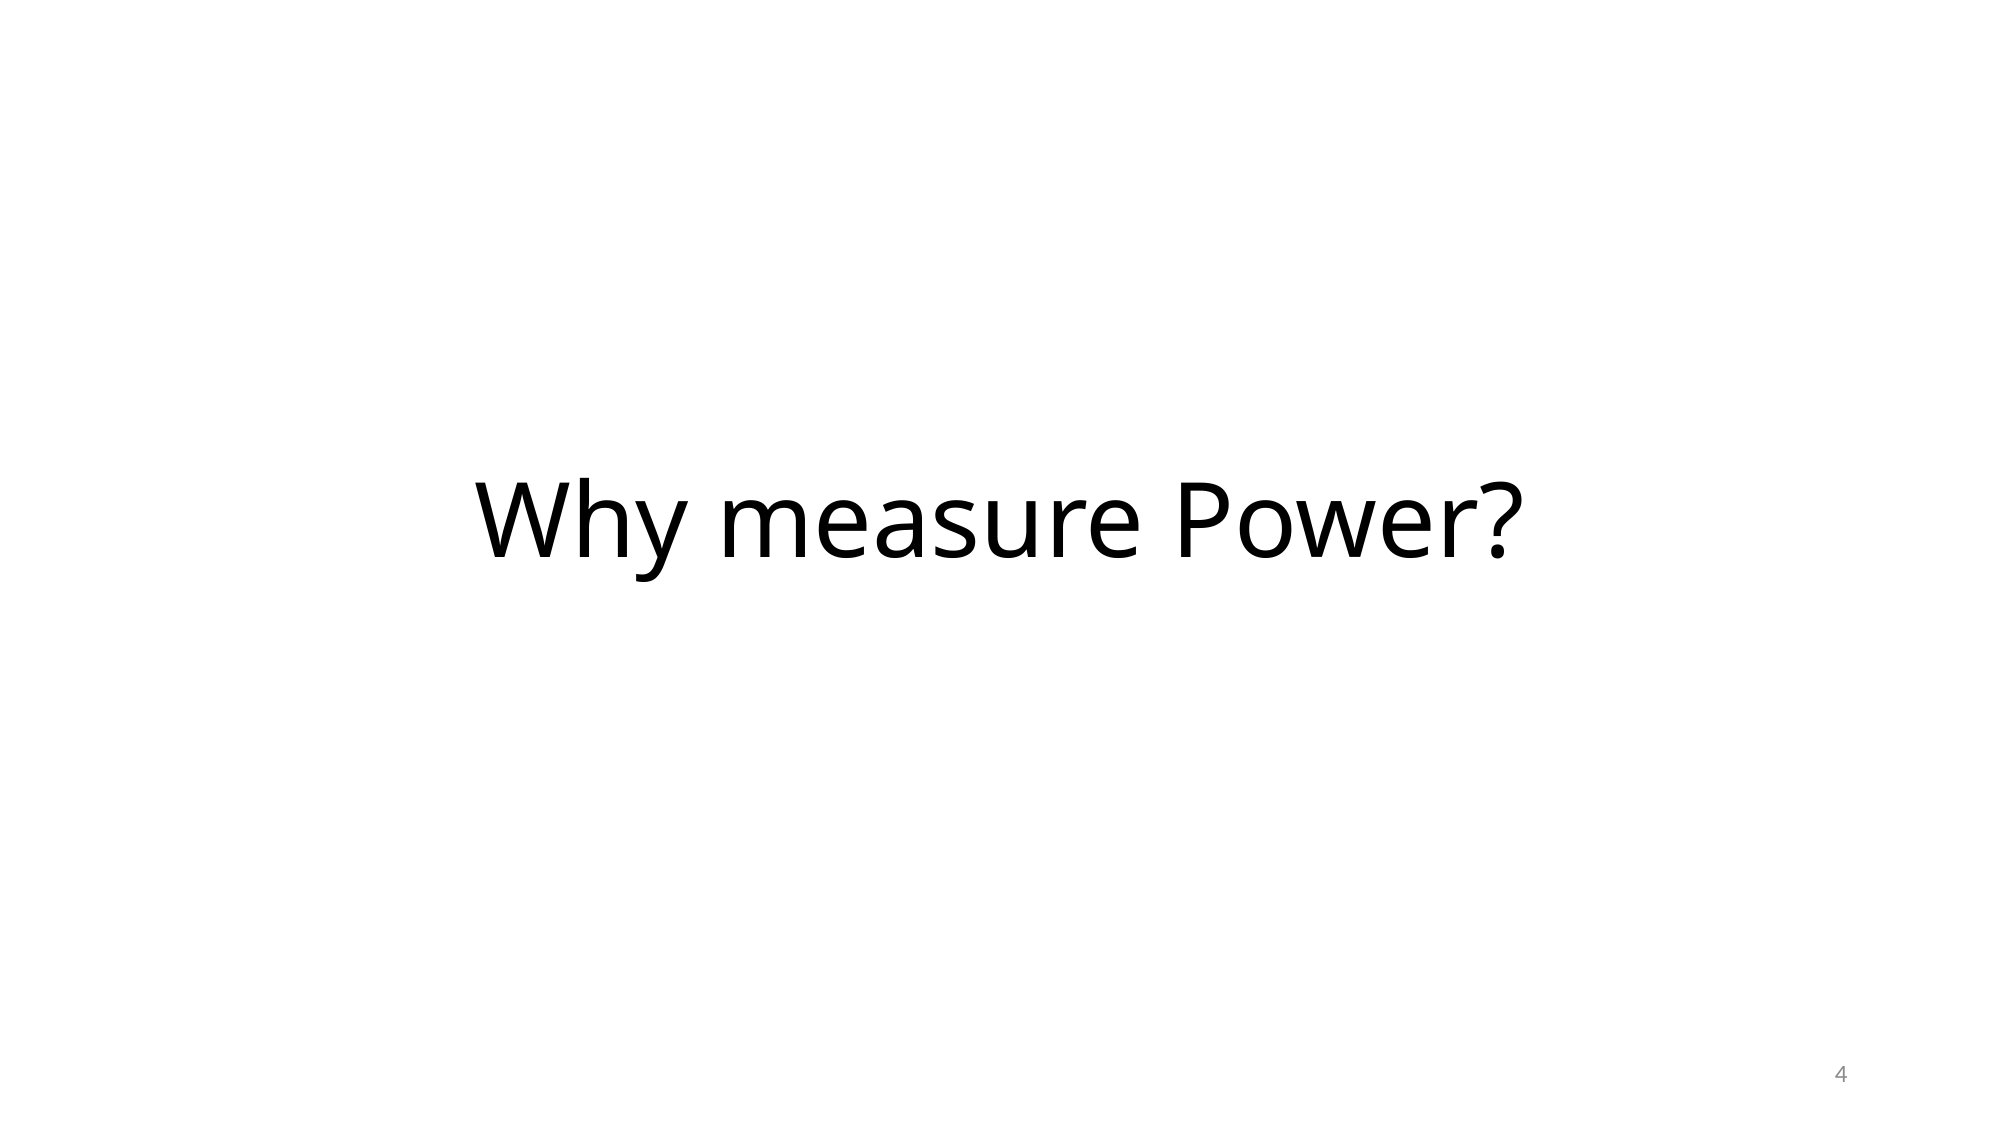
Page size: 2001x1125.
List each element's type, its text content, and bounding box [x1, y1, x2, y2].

slide_number 4 [1412, 1042, 1863, 1103]
title Why measure Power? [0, 414, 2000, 633]
